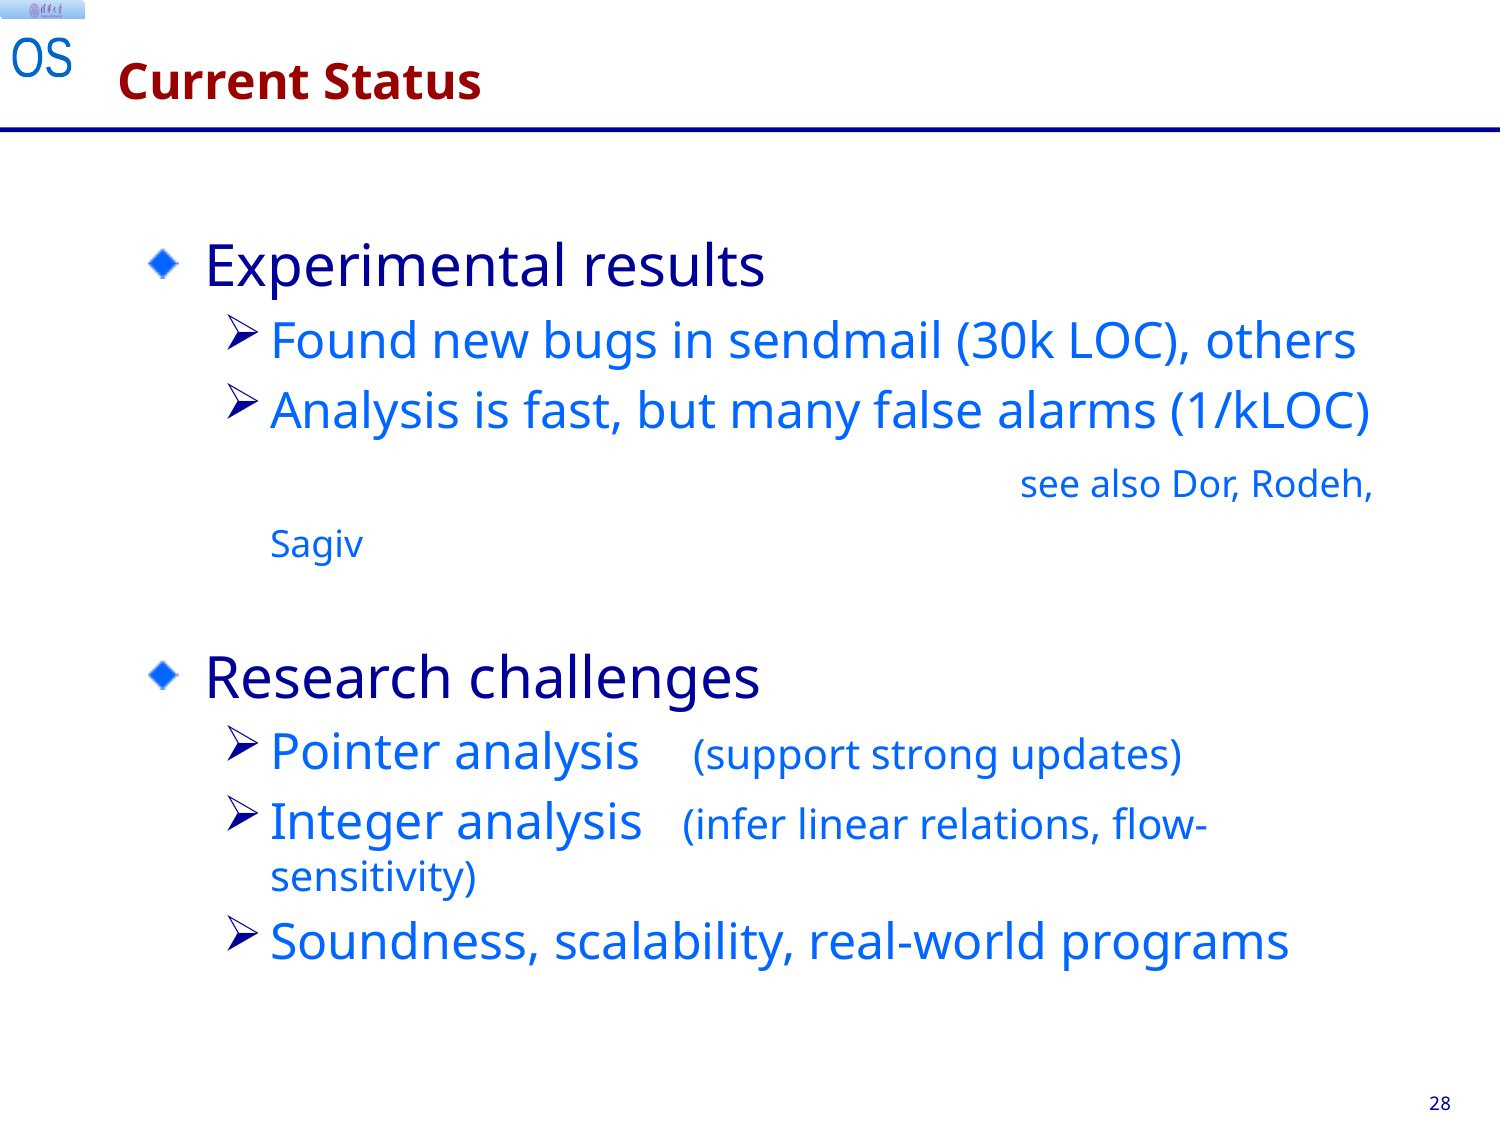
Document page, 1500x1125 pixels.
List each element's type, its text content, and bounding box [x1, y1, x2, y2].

picture [148, 247, 179, 279]
picture [148, 659, 179, 690]
title Current Status [102, 18, 1409, 118]
picture [0, 0, 85, 19]
list Experimental results Found new bugs in sendmail (30k LOC), others Analysis is fast, but many false alarms (1/kLOC) see also Dor, Rodeh, Sagiv Research challenges Pointer analysis (support strong updates) Integer analysis (infer linear relations, flow-sensitivity) Soundness, scalability, real-world programs [132, 220, 1409, 897]
